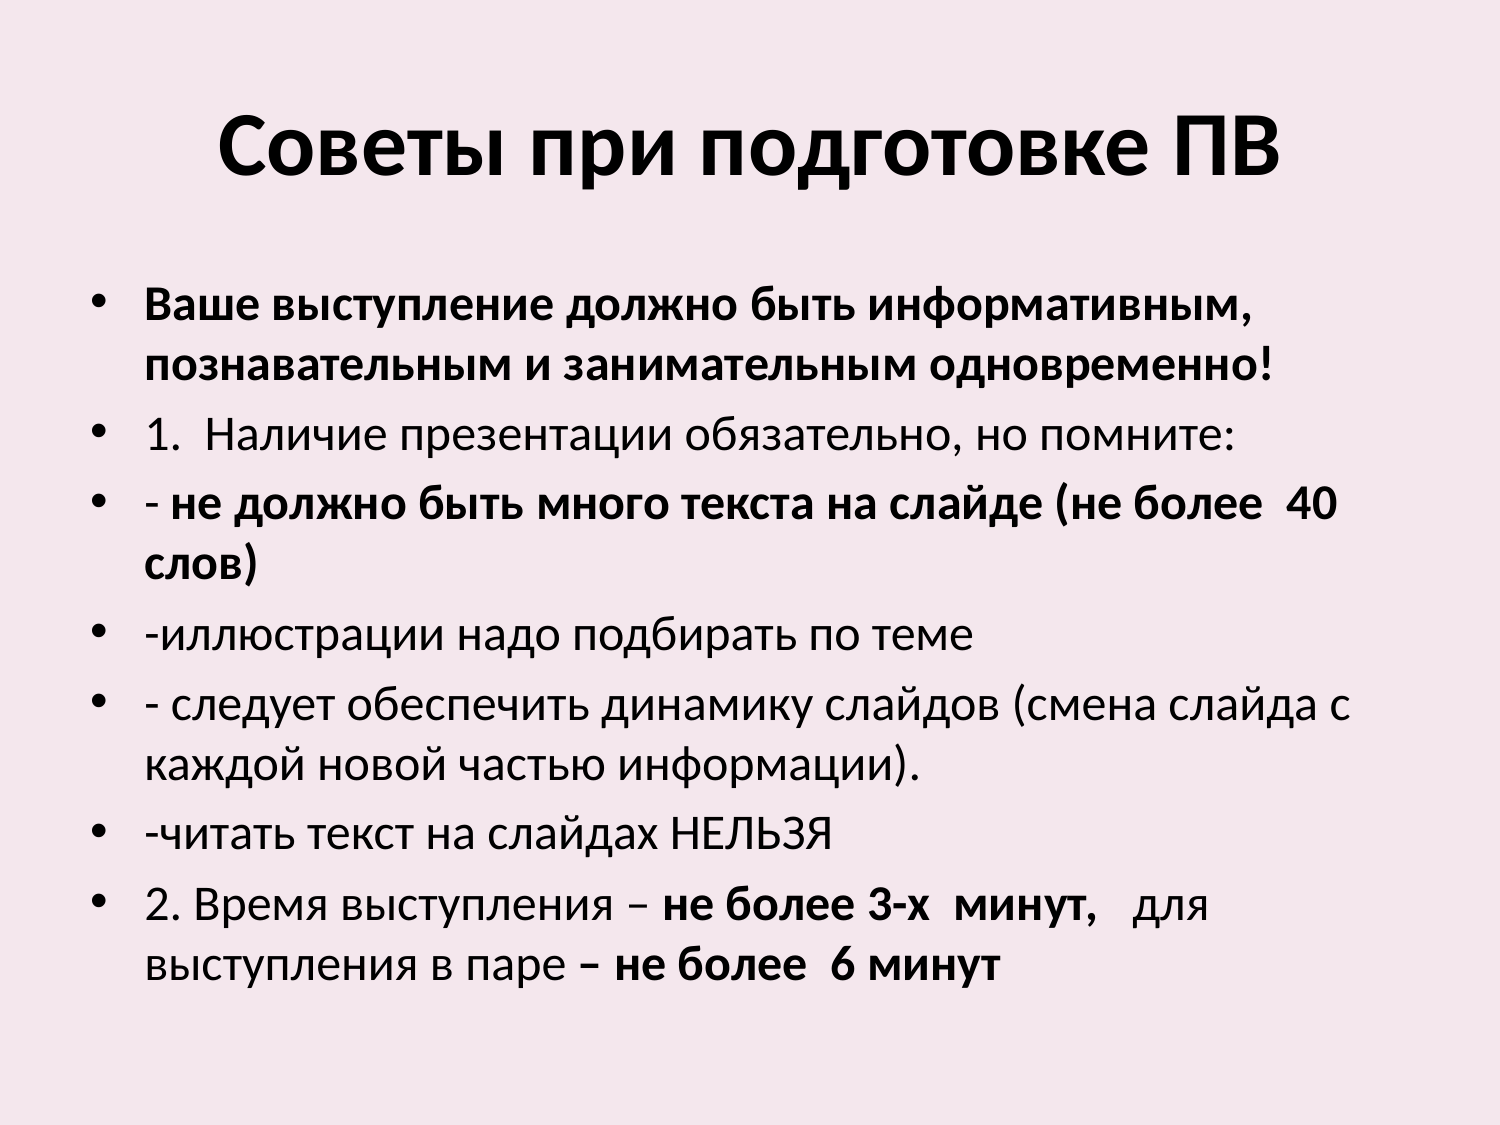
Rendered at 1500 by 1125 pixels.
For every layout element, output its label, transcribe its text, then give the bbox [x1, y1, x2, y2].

list Ваше выступление должно быть информативным, познавательным и занимательным одновременно! 1. Наличие презентации обязательно, но помните: - не должно быть много текста на слайде (не более 40 слов) -иллюстрации надо подбирать по теме - следует обеспечить динамику слайдов (смена слайда с каждой новой частью информации). -читать текст на слайдах НЕЛЬЗЯ 2. Время выступления – не более 3-х минут, для выступления в паре – не более 6 минут [75, 262, 1425, 1005]
title Советы при подготовке ПВ [75, 45, 1425, 233]
